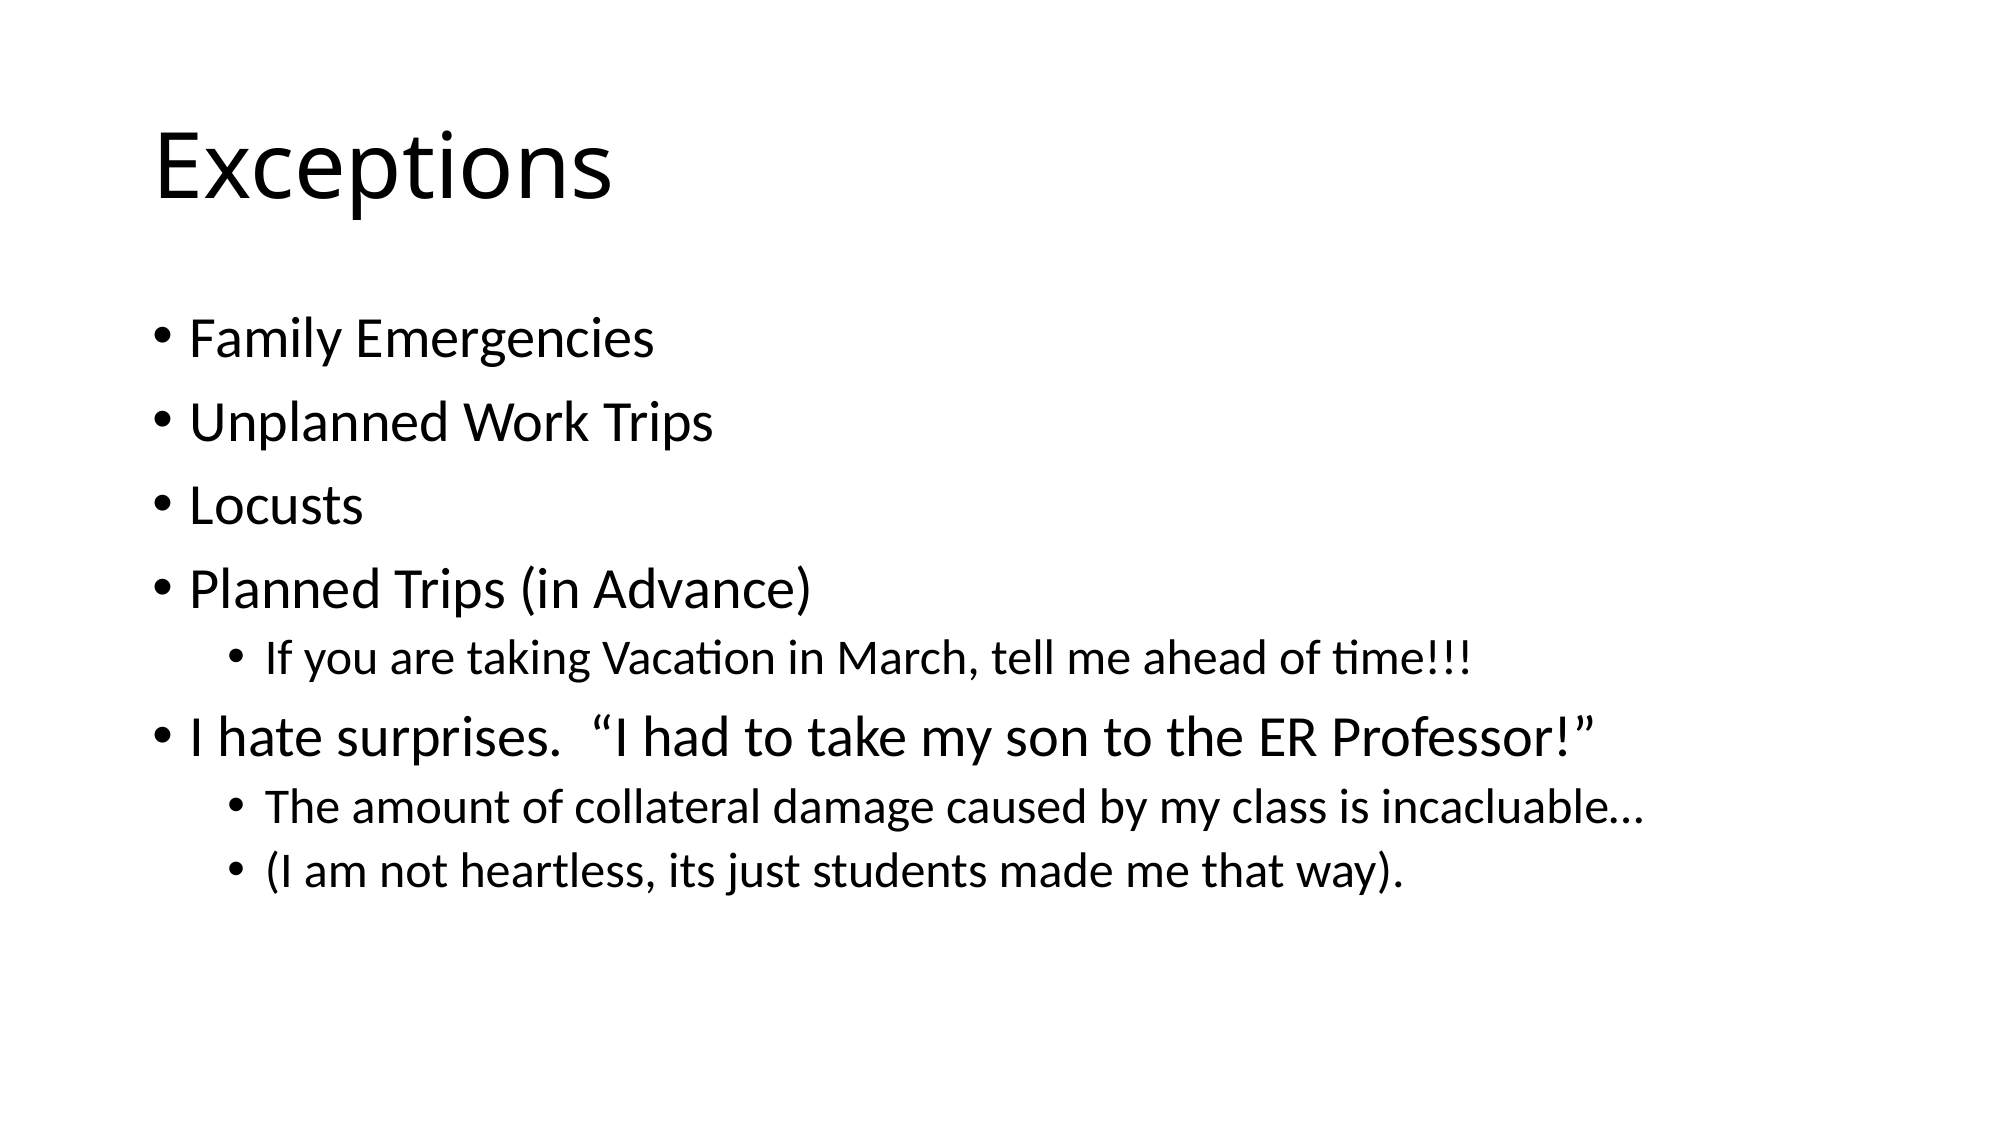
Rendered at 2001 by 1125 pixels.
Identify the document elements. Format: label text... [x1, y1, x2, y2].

list Family Emergencies Unplanned Work Trips Locusts Planned Trips (in Advance) If you are taking Vacation in March, tell me ahead of time!!! I hate surprises. “I had to take my son to the ER Professor!” The amount of collateral damage caused by my class is incacluable… (I am not heartless, its just students made me that way). [137, 299, 1863, 1014]
title Exceptions [137, 59, 1863, 278]
